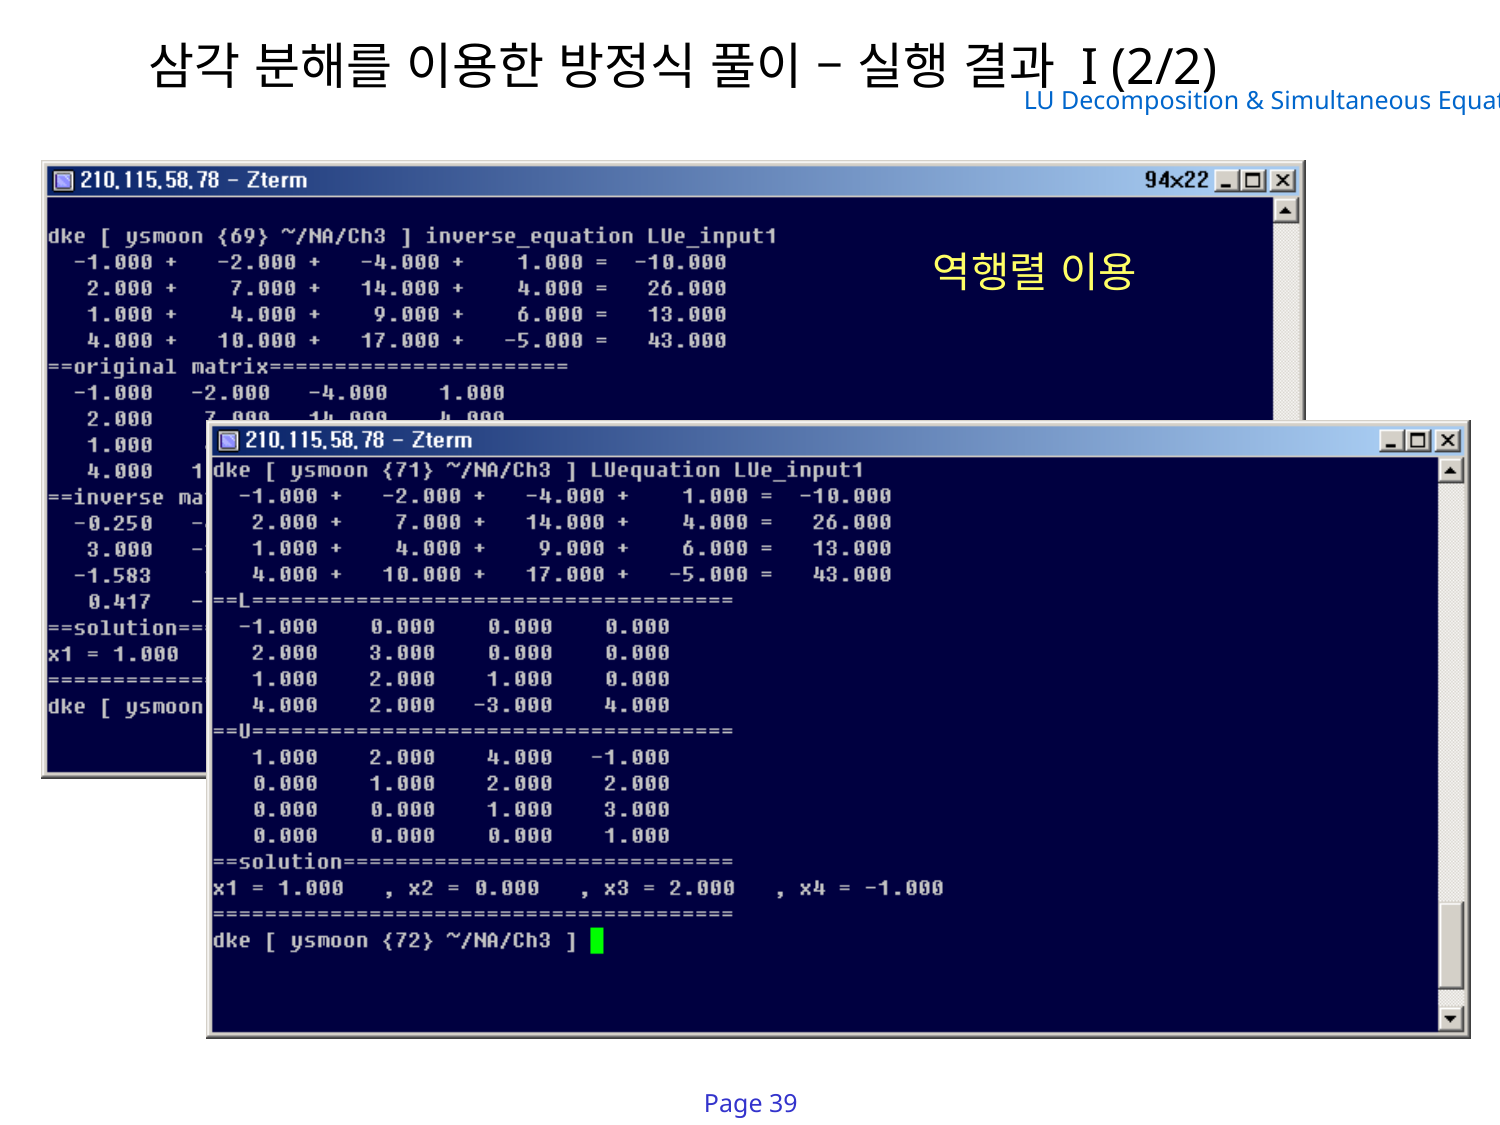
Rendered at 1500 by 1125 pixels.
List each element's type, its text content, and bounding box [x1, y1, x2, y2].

picture [40, 160, 1471, 1039]
text_box 삼각 분해를 이용한 방정식 풀이 – 실행 결과 I (2/2) [133, 26, 1341, 102]
text_box LU Decomposition & Simultaneous Equation [922, 78, 1500, 120]
slide_number Page 39 [682, 1079, 819, 1124]
